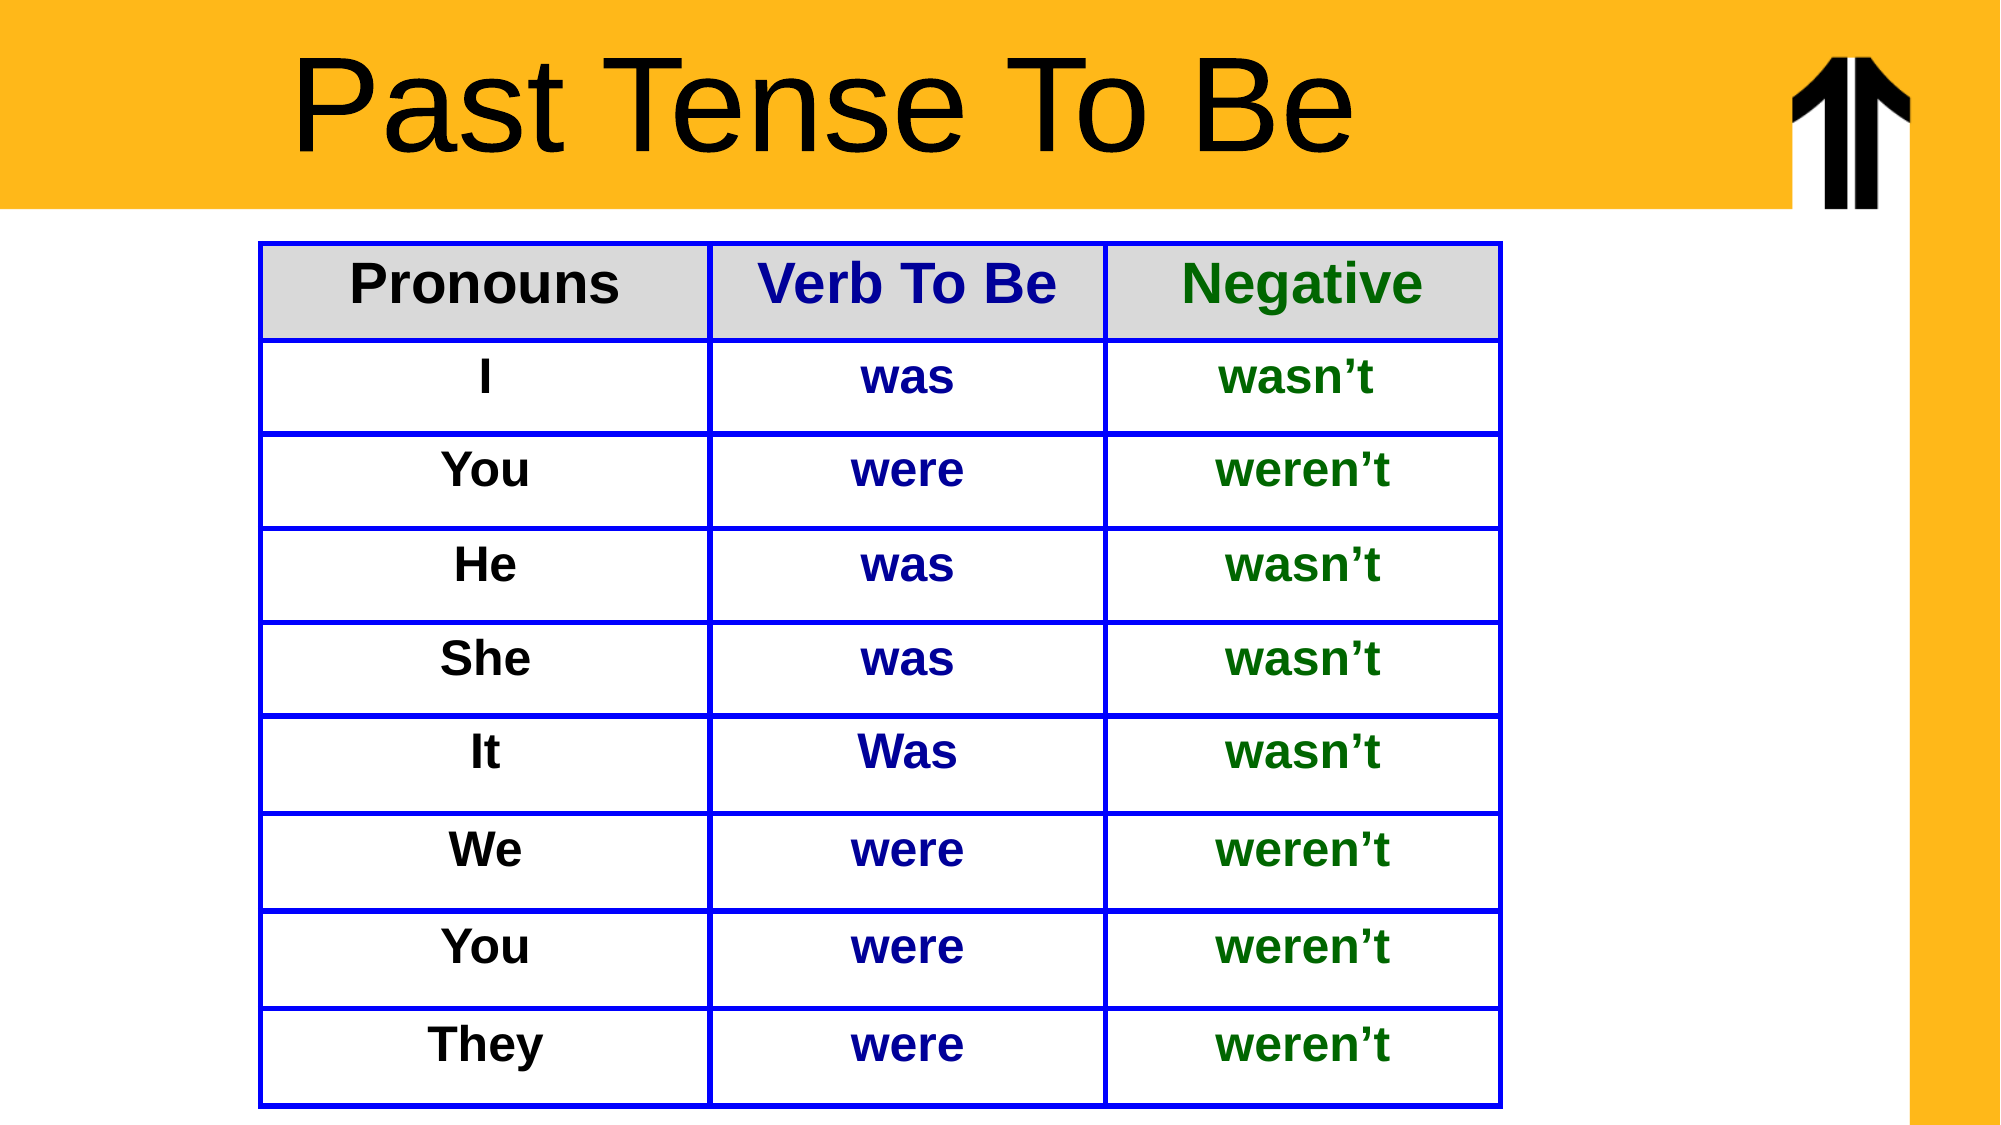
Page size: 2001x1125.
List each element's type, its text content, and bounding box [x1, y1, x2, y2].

table_cell weren’t [1108, 437, 1498, 526]
table_cell was [713, 343, 1103, 431]
table_cell Was [713, 719, 1103, 811]
table_cell were [713, 437, 1103, 526]
table_cell wasn’t [1108, 625, 1498, 713]
picture [0, 0, 2000, 1125]
table_cell She [263, 625, 707, 713]
table_cell We [263, 816, 707, 908]
table_cell It [263, 719, 707, 811]
table_cell wasn’t [1108, 531, 1498, 620]
table_cell You [263, 914, 707, 1006]
table_cell were [713, 816, 1103, 908]
table_cell weren’t [1108, 914, 1498, 1006]
table_header Pronouns [263, 246, 707, 338]
table_cell were [713, 1011, 1103, 1103]
table_cell was [713, 531, 1103, 620]
table_cell wasn’t [1108, 343, 1498, 431]
table_cell were [713, 914, 1103, 1006]
table_cell weren’t [1108, 816, 1498, 908]
table_cell wasn’t [1108, 719, 1498, 811]
table_cell weren’t [1108, 1011, 1498, 1103]
table_cell He [263, 531, 707, 620]
table_header Verb To Be [713, 246, 1103, 338]
table_cell You [263, 437, 707, 526]
table_cell They [263, 1011, 707, 1103]
table_cell I [263, 343, 707, 431]
table_header Negative [1108, 246, 1498, 338]
table_cell was [713, 625, 1103, 713]
